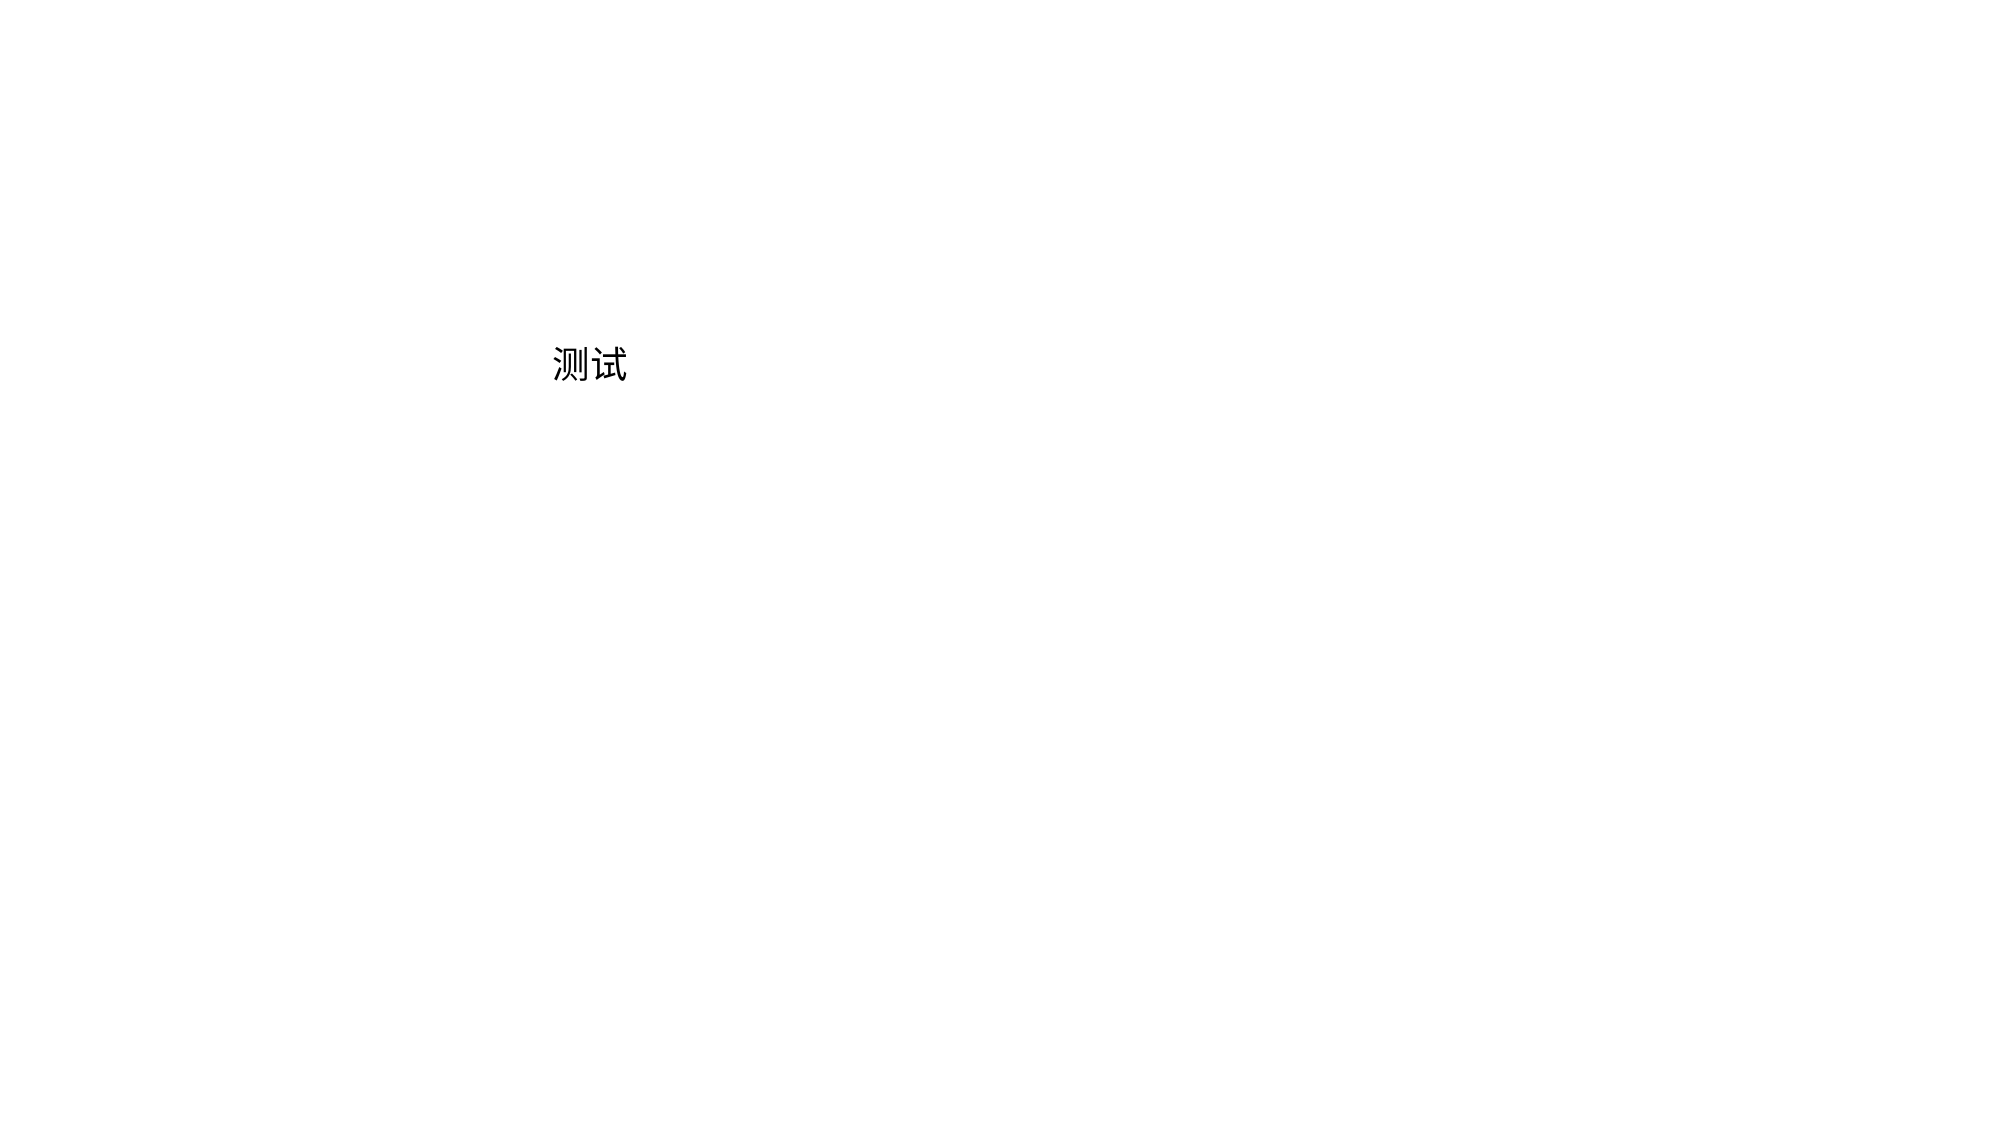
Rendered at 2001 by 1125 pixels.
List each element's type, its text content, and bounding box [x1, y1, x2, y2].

text_box 测试 [538, 333, 1251, 394]
